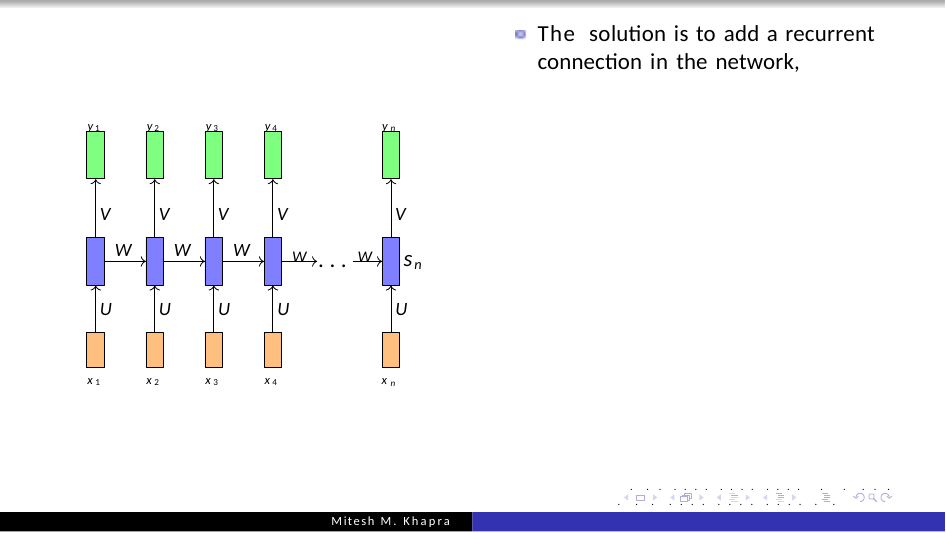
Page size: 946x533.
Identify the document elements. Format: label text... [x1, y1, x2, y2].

text_box V [405, 199, 409, 225]
picture [0, 0, 945, 8]
text_box x2 [140, 376, 169, 388]
text_box y2 [140, 112, 169, 134]
text_box . . . . . . . . . . . . . . . . . . . . . . . . . . . . . . . . . . . . . . . . 17/1 CS7015 (Deep Learning) : Lecture 13 [488, 480, 942, 511]
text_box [149, 275, 204, 369]
text_box y4 [258, 112, 287, 134]
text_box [352, 178, 397, 268]
text_box W . . . W [289, 237, 355, 274]
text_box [204, 130, 224, 182]
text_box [90, 178, 145, 369]
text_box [0, 511, 946, 532]
text_box xn [375, 366, 406, 388]
text_box x4 [258, 370, 287, 388]
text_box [263, 130, 283, 184]
text_box U [289, 294, 293, 319]
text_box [267, 178, 279, 239]
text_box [381, 340, 401, 369]
picture [515, 30, 527, 42]
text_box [381, 130, 401, 183]
text_box x1 [81, 368, 110, 388]
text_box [86, 130, 106, 182]
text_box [104, 255, 318, 268]
title The solution is to add a recurrent connection in the network, [38, 16, 908, 107]
text_box yn [375, 112, 406, 134]
text_box y3 [199, 112, 228, 134]
text_box x3 [199, 376, 228, 388]
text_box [208, 275, 283, 369]
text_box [145, 130, 165, 182]
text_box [208, 178, 258, 254]
text_box U [406, 294, 411, 319]
text_box y1 [81, 112, 109, 134]
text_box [263, 239, 283, 254]
text_box sn [406, 239, 432, 272]
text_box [149, 178, 199, 254]
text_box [381, 268, 401, 333]
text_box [263, 275, 283, 333]
